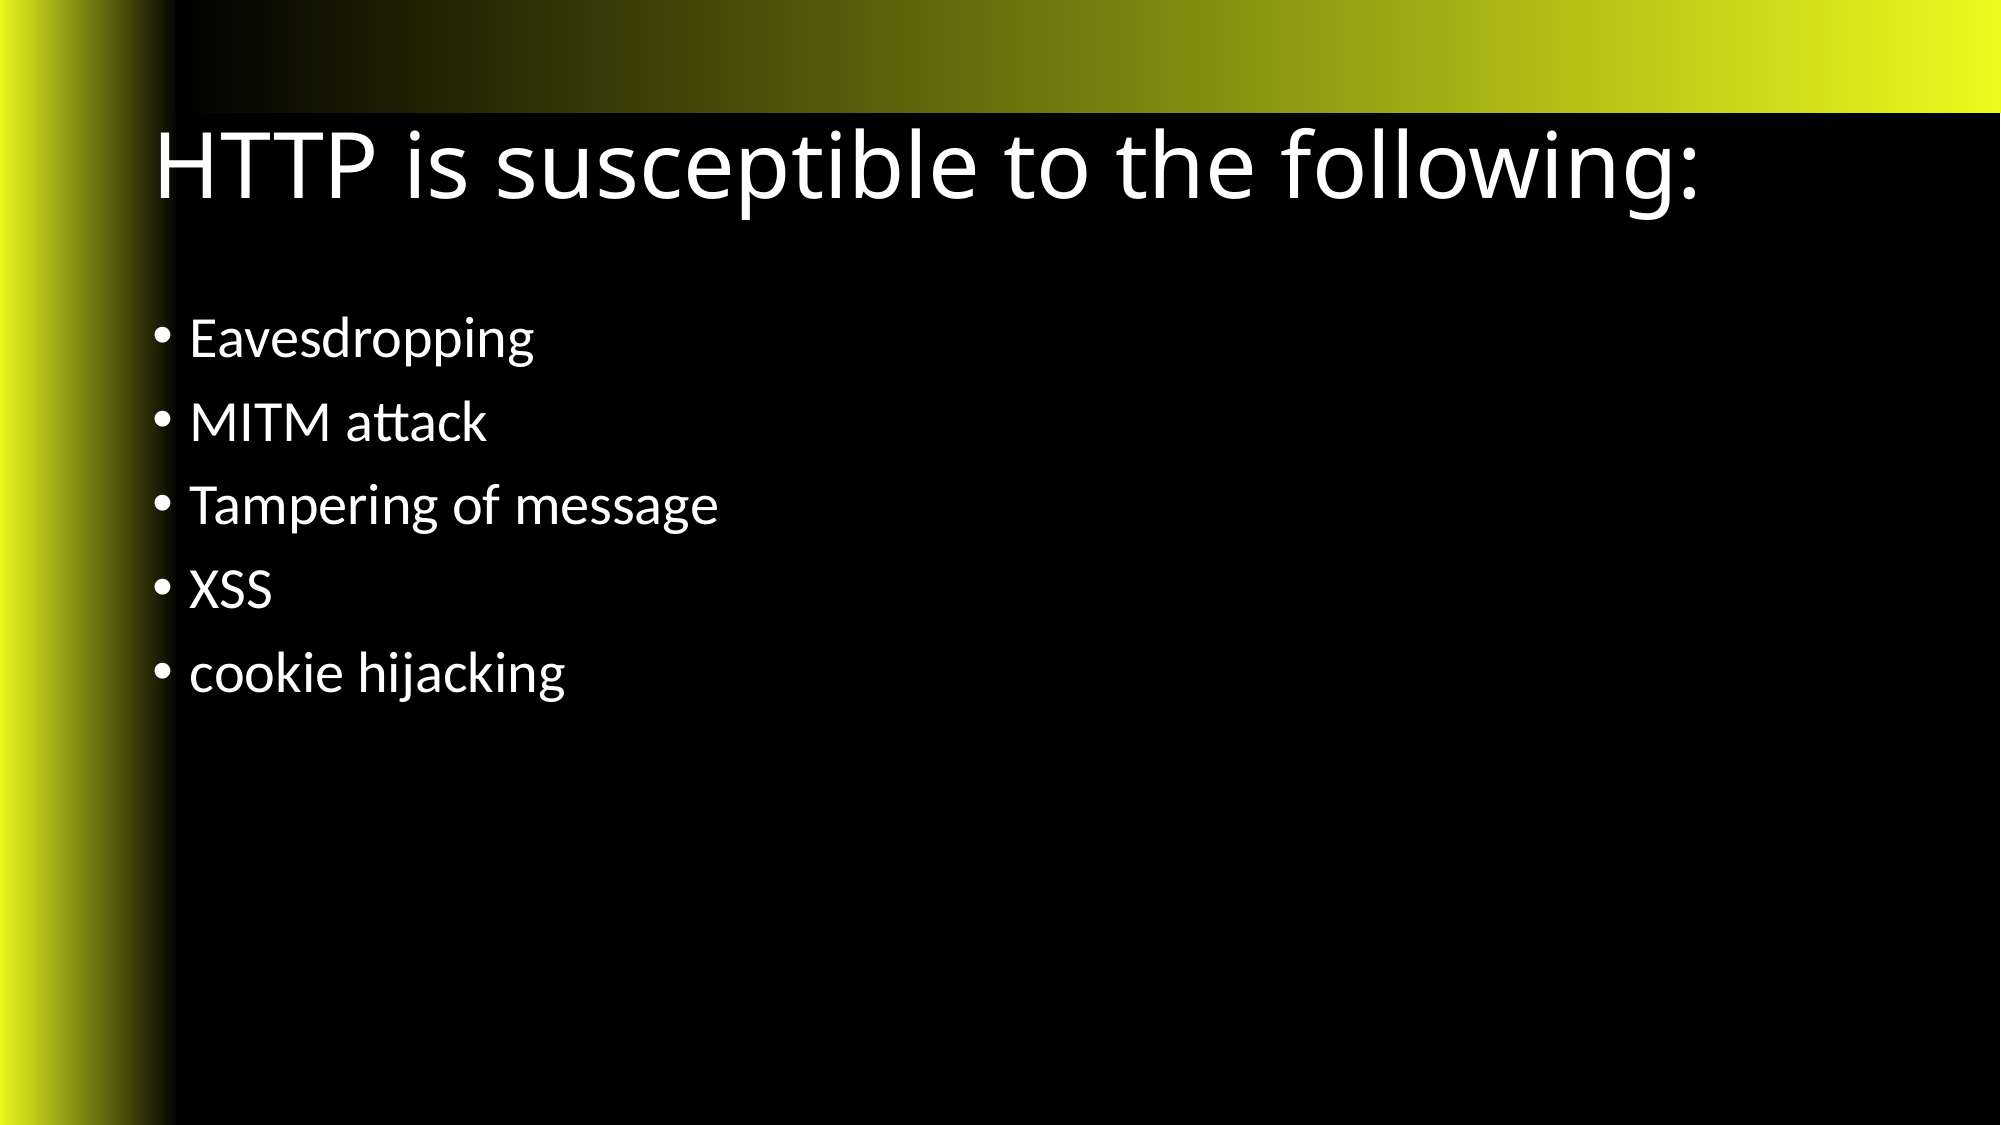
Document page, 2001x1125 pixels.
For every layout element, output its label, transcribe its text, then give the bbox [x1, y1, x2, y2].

list Eavesdropping MITM attack Tampering of message XSS cookie hijacking [137, 299, 1863, 1014]
title HTTP is susceptible to the following: [137, 59, 1863, 278]
